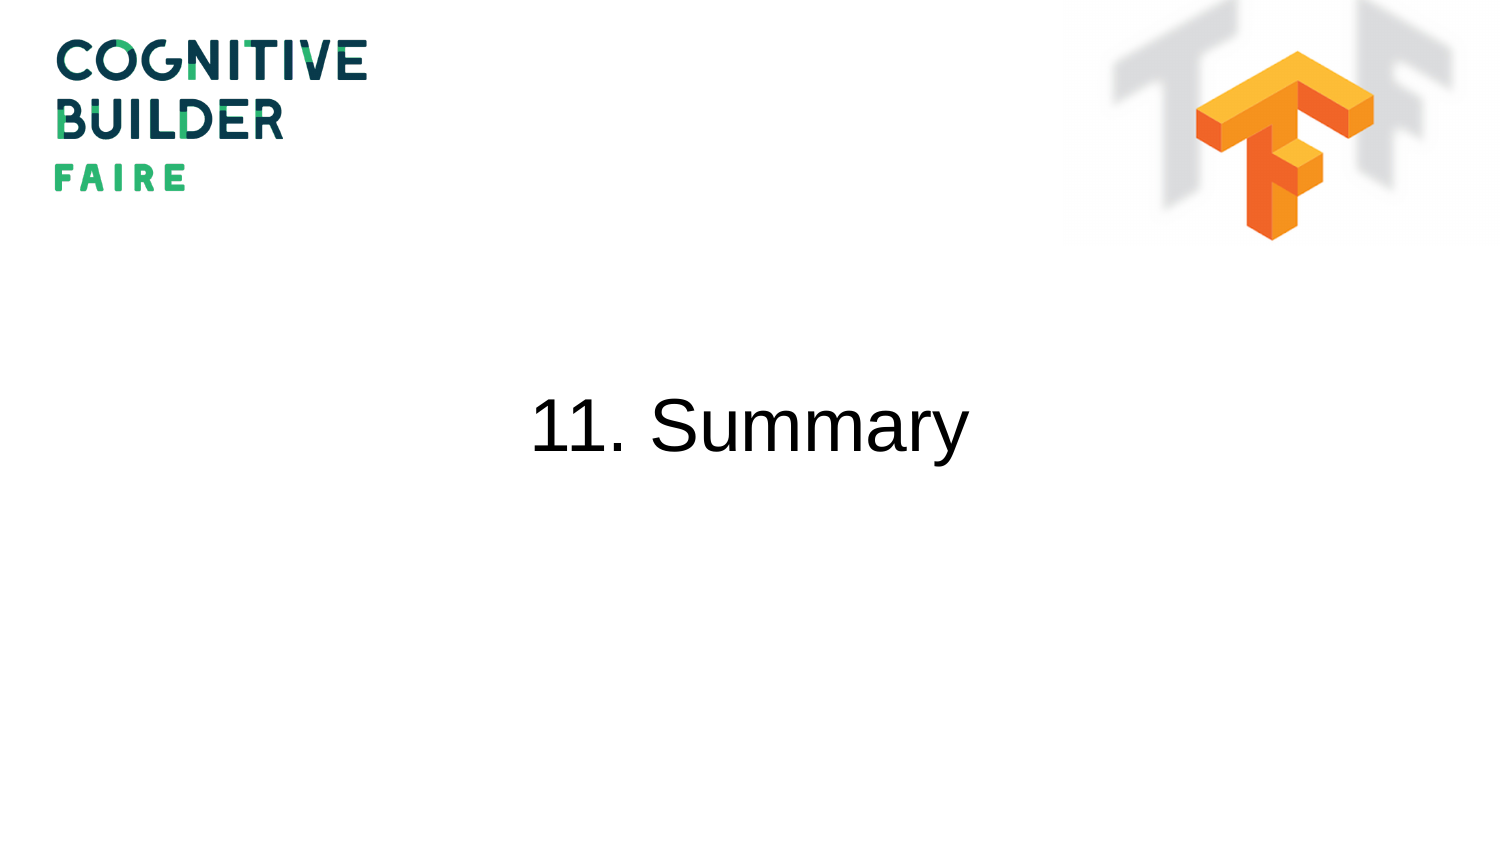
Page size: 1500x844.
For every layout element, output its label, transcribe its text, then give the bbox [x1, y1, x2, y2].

title 11. Summary [51, 352, 1449, 491]
picture [0, 0, 422, 232]
picture [1063, 0, 1500, 246]
